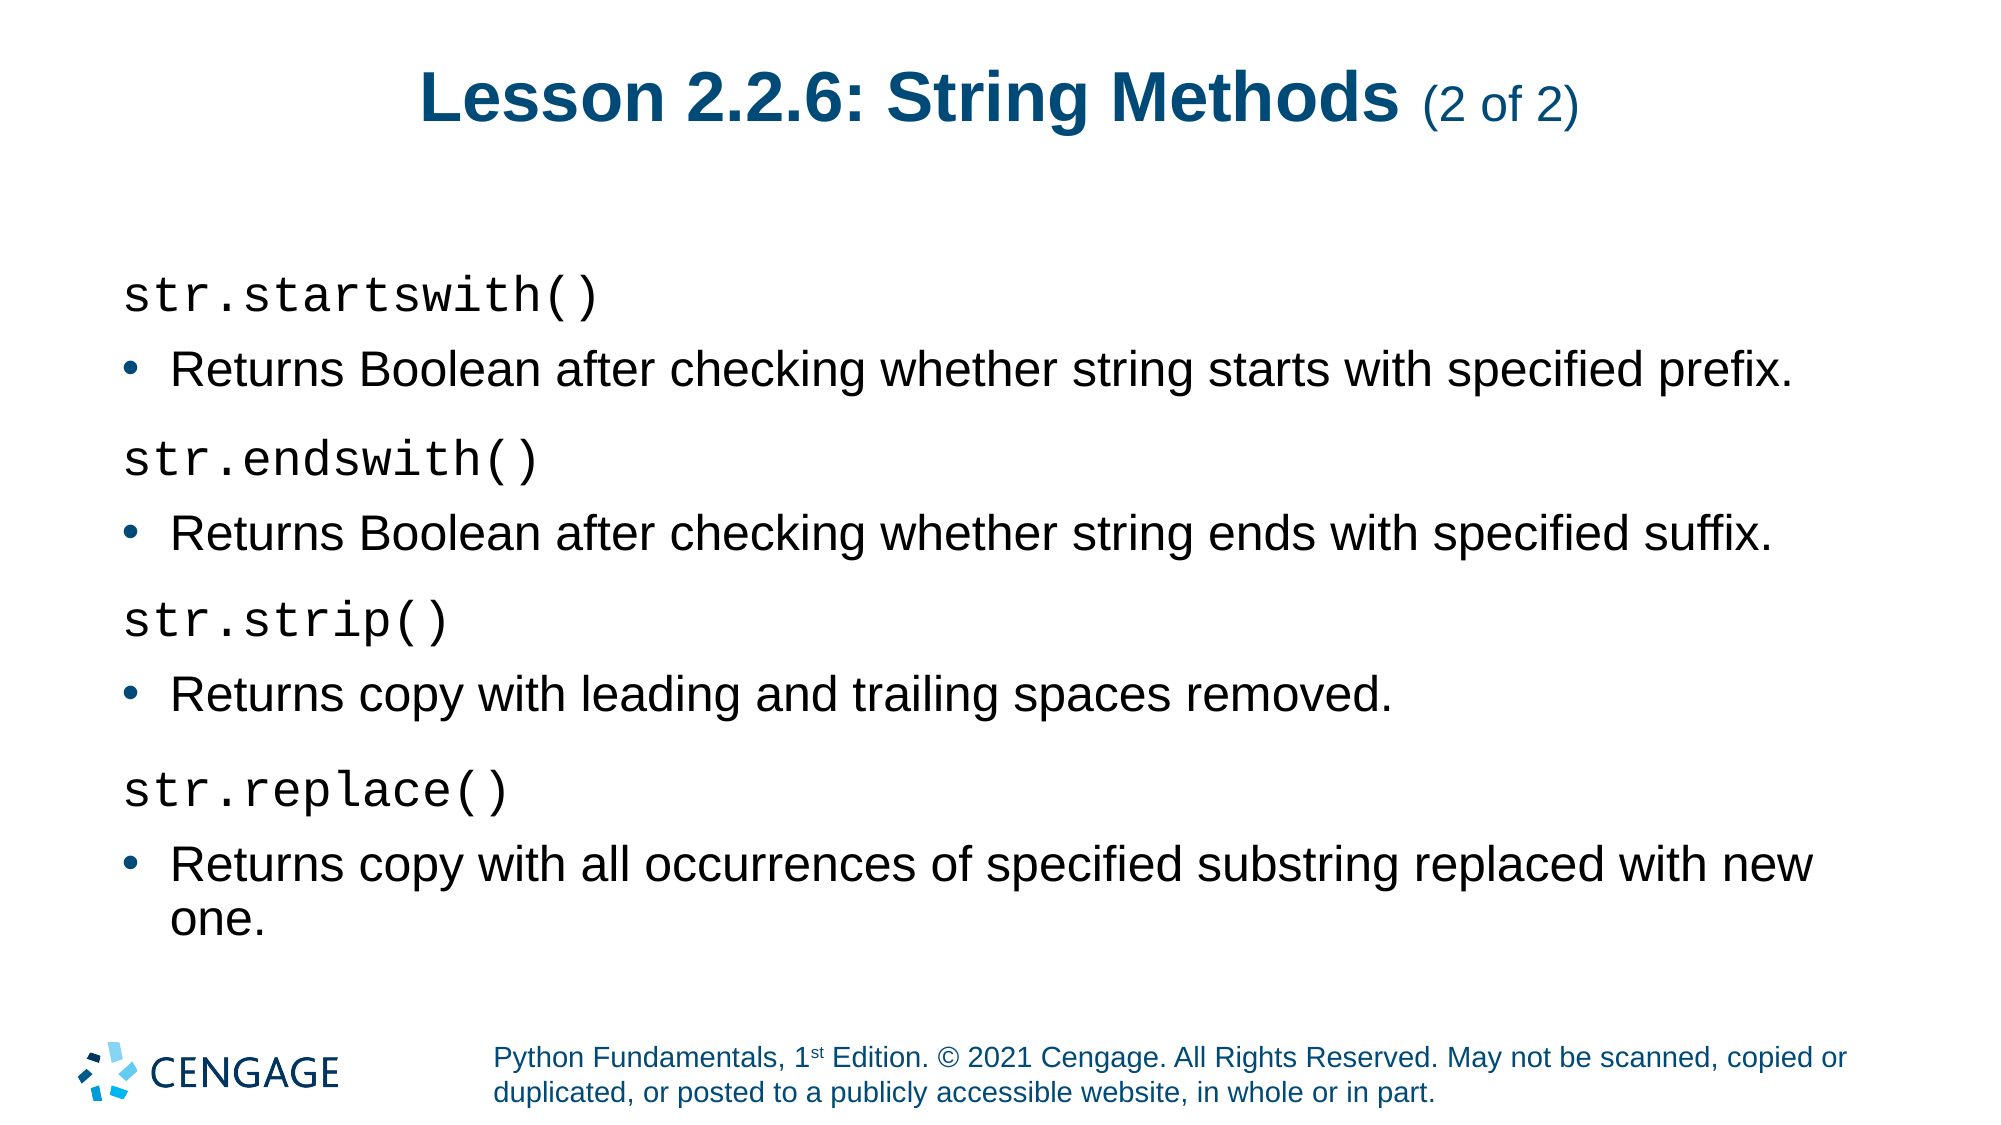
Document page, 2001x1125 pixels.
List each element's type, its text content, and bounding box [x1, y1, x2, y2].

list str.endswith() Returns Boolean after checking whether string ends with specified suffix. [121, 432, 1880, 576]
list str.replace() Returns copy with all occurrences of specified substring replaced with new one. [121, 763, 1880, 945]
list str.startswith() Returns Boolean after checking whether string starts with specified prefix. [121, 268, 1880, 412]
picture [78, 1042, 338, 1101]
list str.strip() Returns copy with leading and trailing spaces removed. [121, 593, 1880, 736]
title Lesson 2.2.6: String Methods (2 of 2) [137, 59, 1863, 171]
